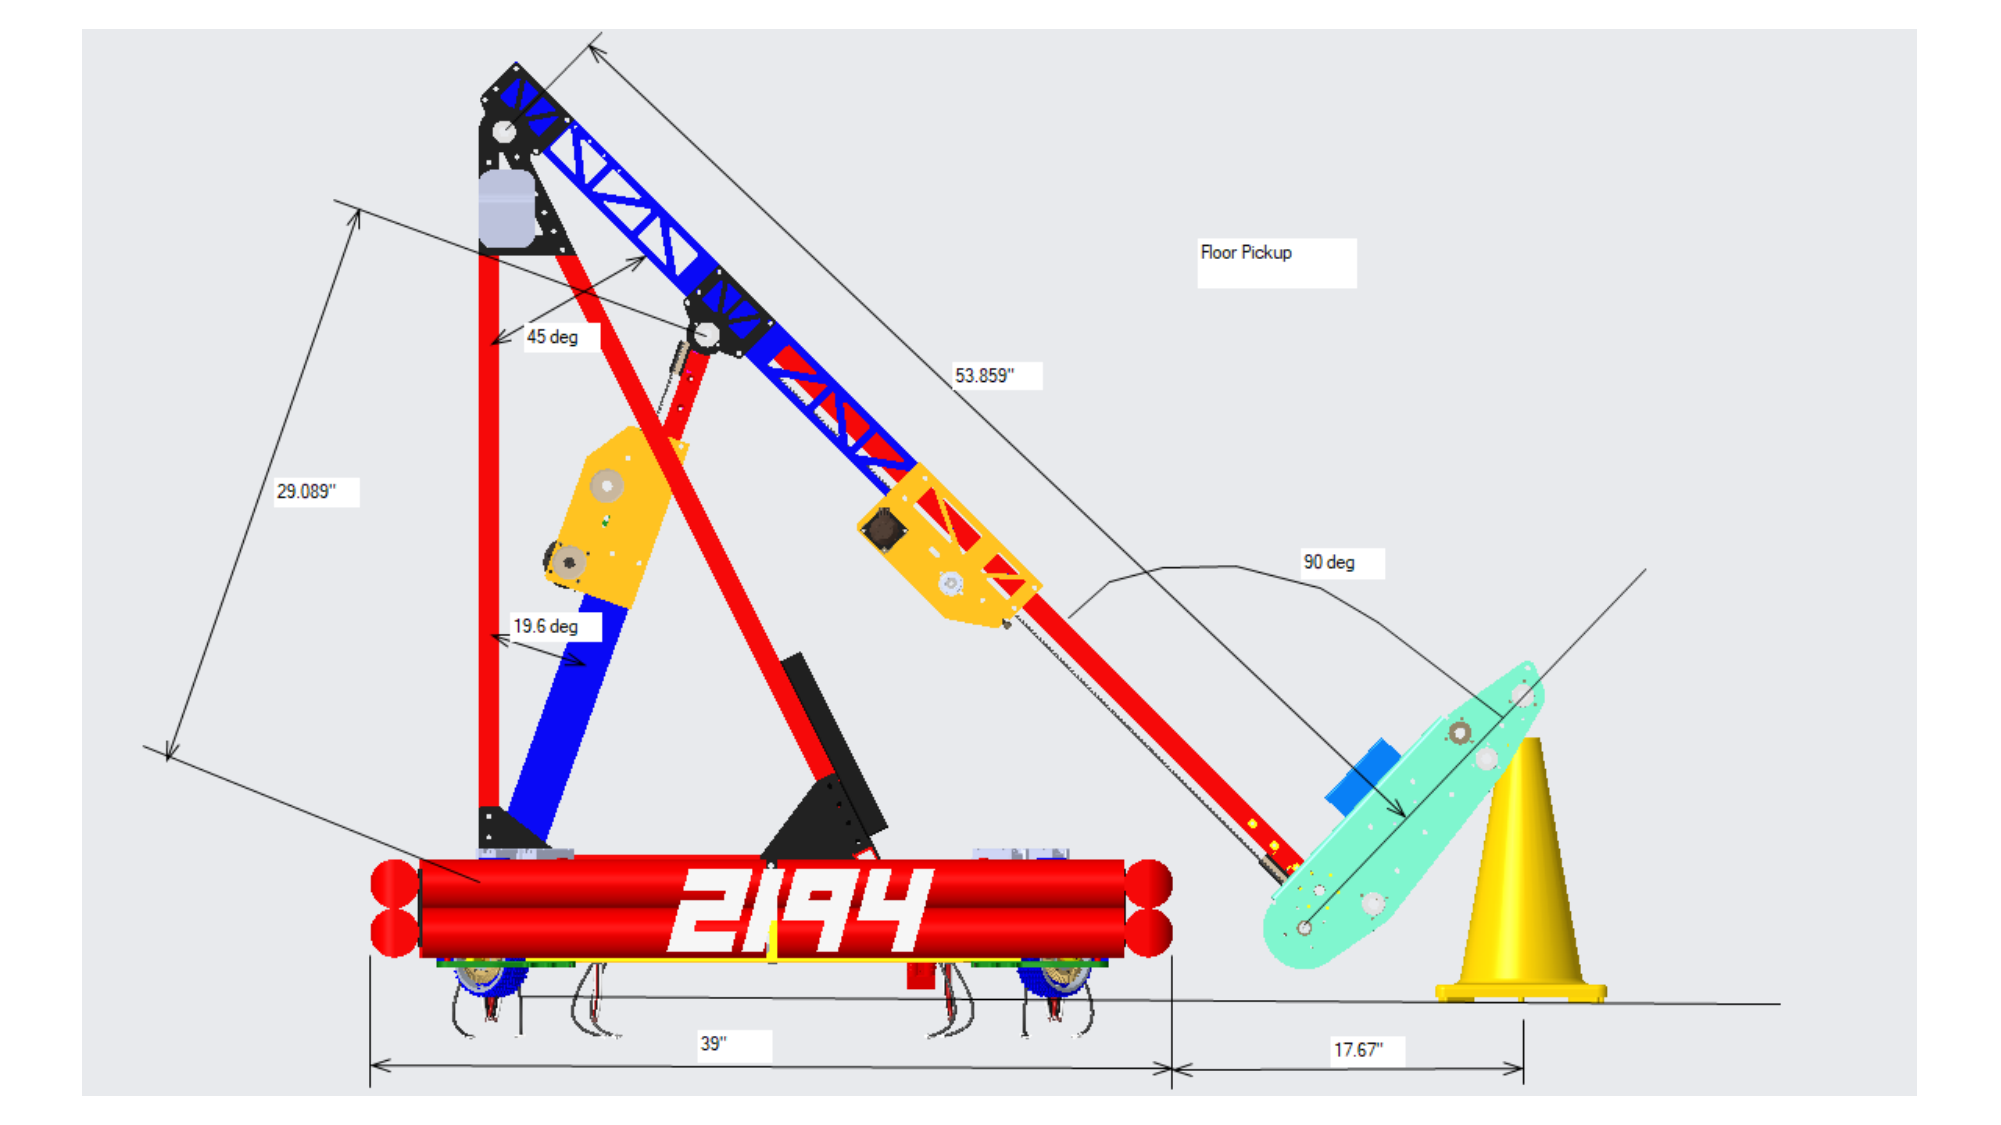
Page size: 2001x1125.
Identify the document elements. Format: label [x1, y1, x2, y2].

picture [82, 29, 1917, 1096]
